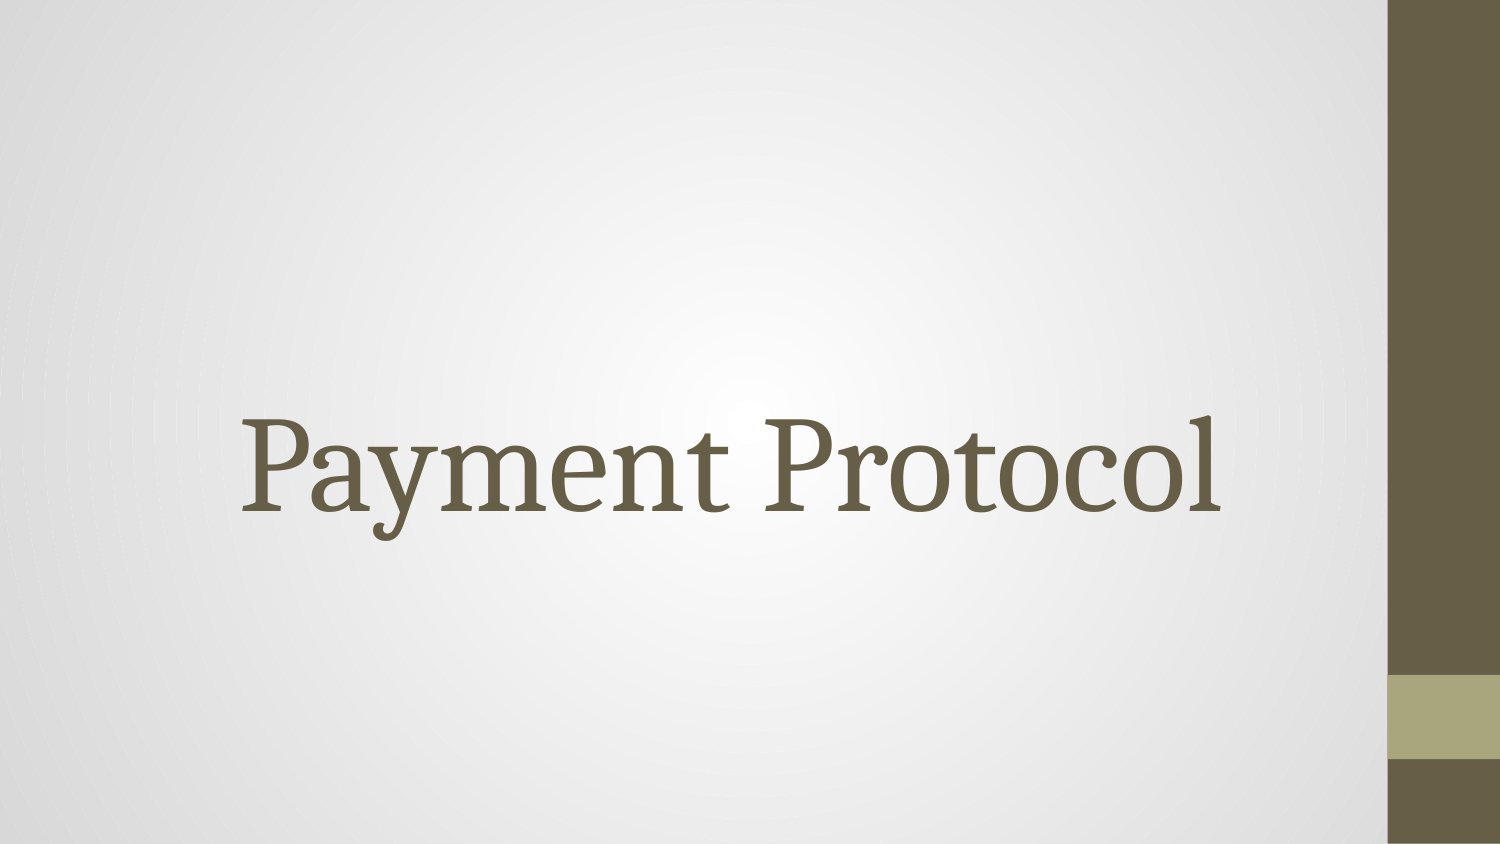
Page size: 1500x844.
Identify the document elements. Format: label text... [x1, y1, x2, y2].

title Payment Protocol [112, 234, 1350, 554]
